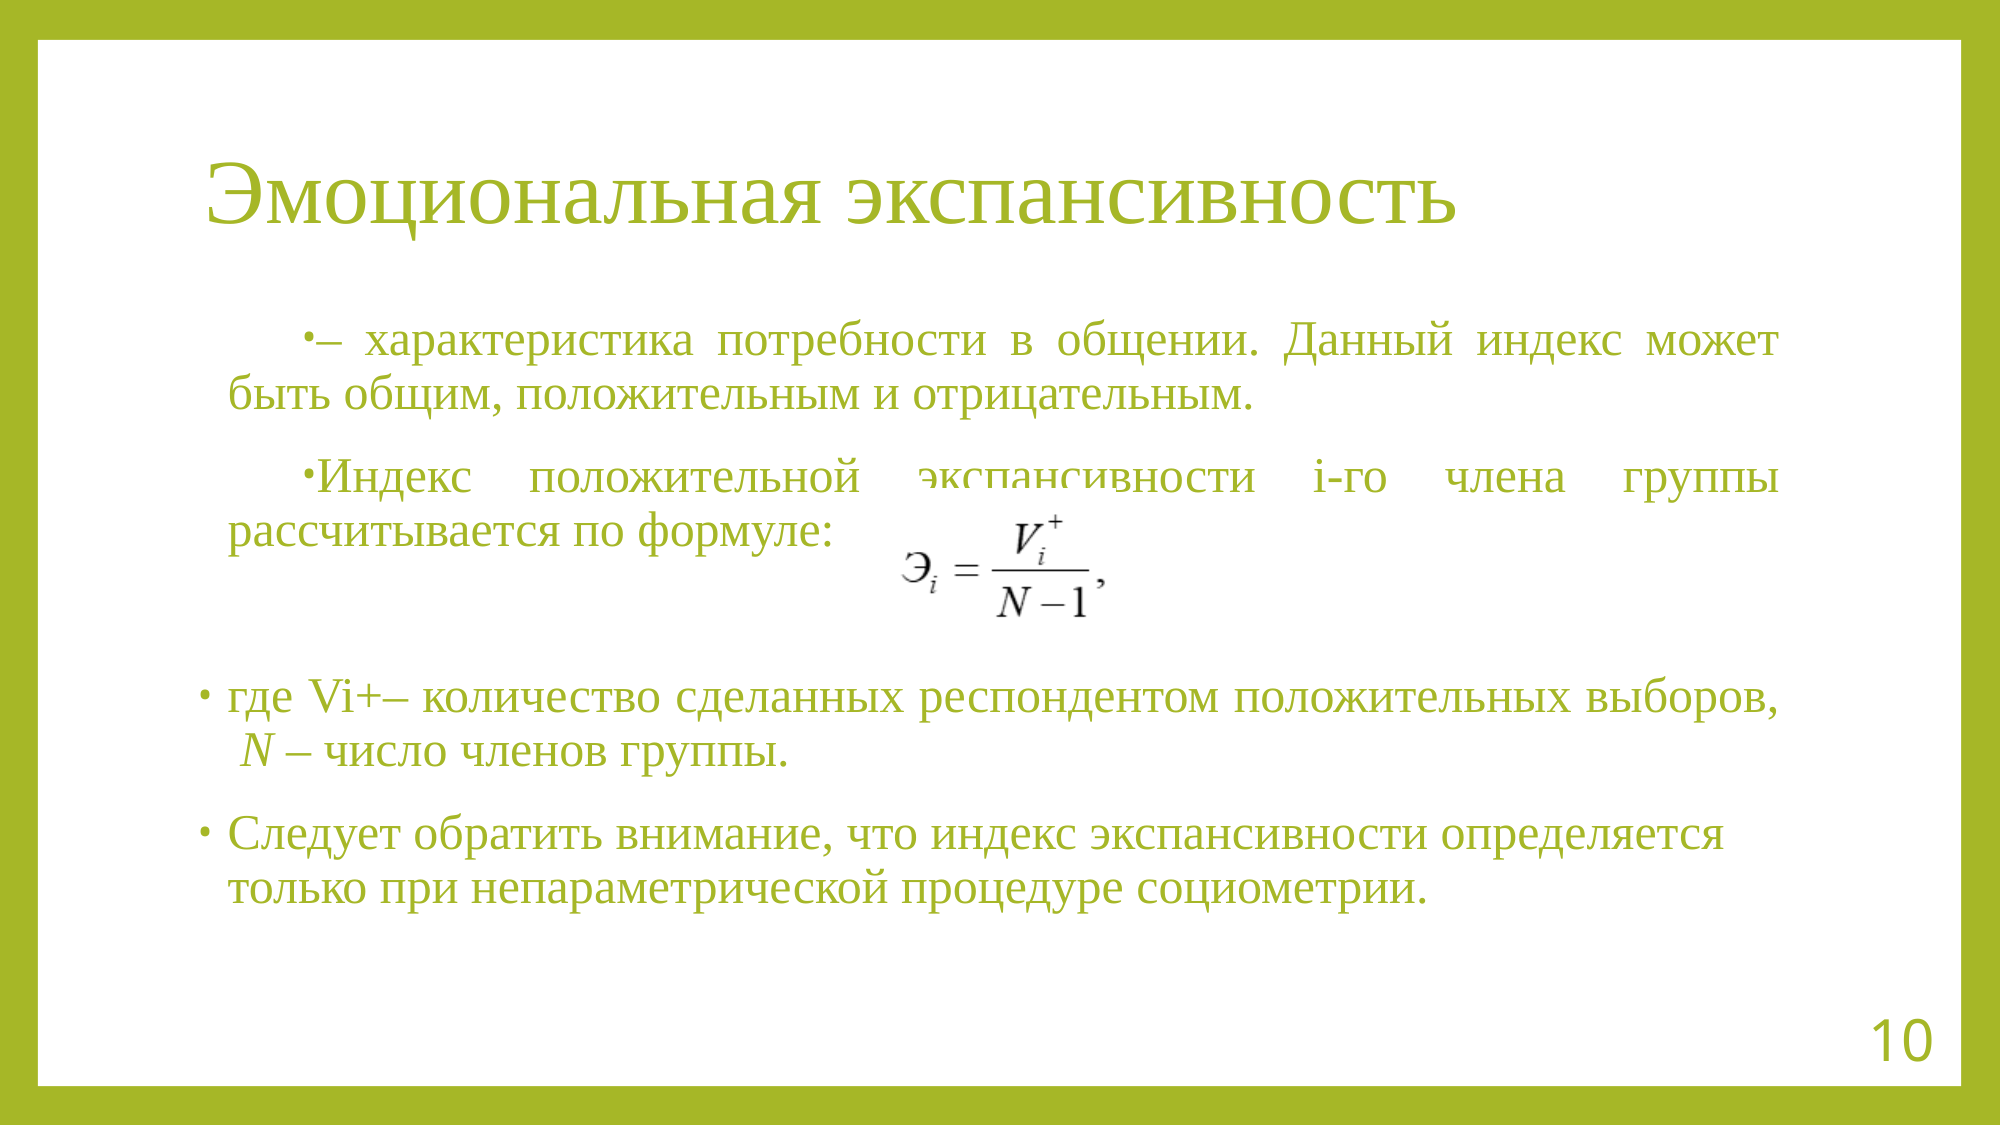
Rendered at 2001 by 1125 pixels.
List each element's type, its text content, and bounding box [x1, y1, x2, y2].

picture [883, 488, 1116, 637]
list – характеристика потребности в общении. Данный индекс может быть общим, положительным и отрицательным. Индекс положительной экспансивности i-го члена группы рассчитывается по формуле: где Vi+– количество сделанных респондентом положительных выборов, N – число членов группы. Следует обратить внимание, что индекс экспансивности определяется только при непараметрической процедуре социометрии. [175, 304, 1795, 968]
title Эмоциональная экспансивность [189, 82, 1810, 305]
slide_number 10 [1670, 1012, 1950, 1073]
